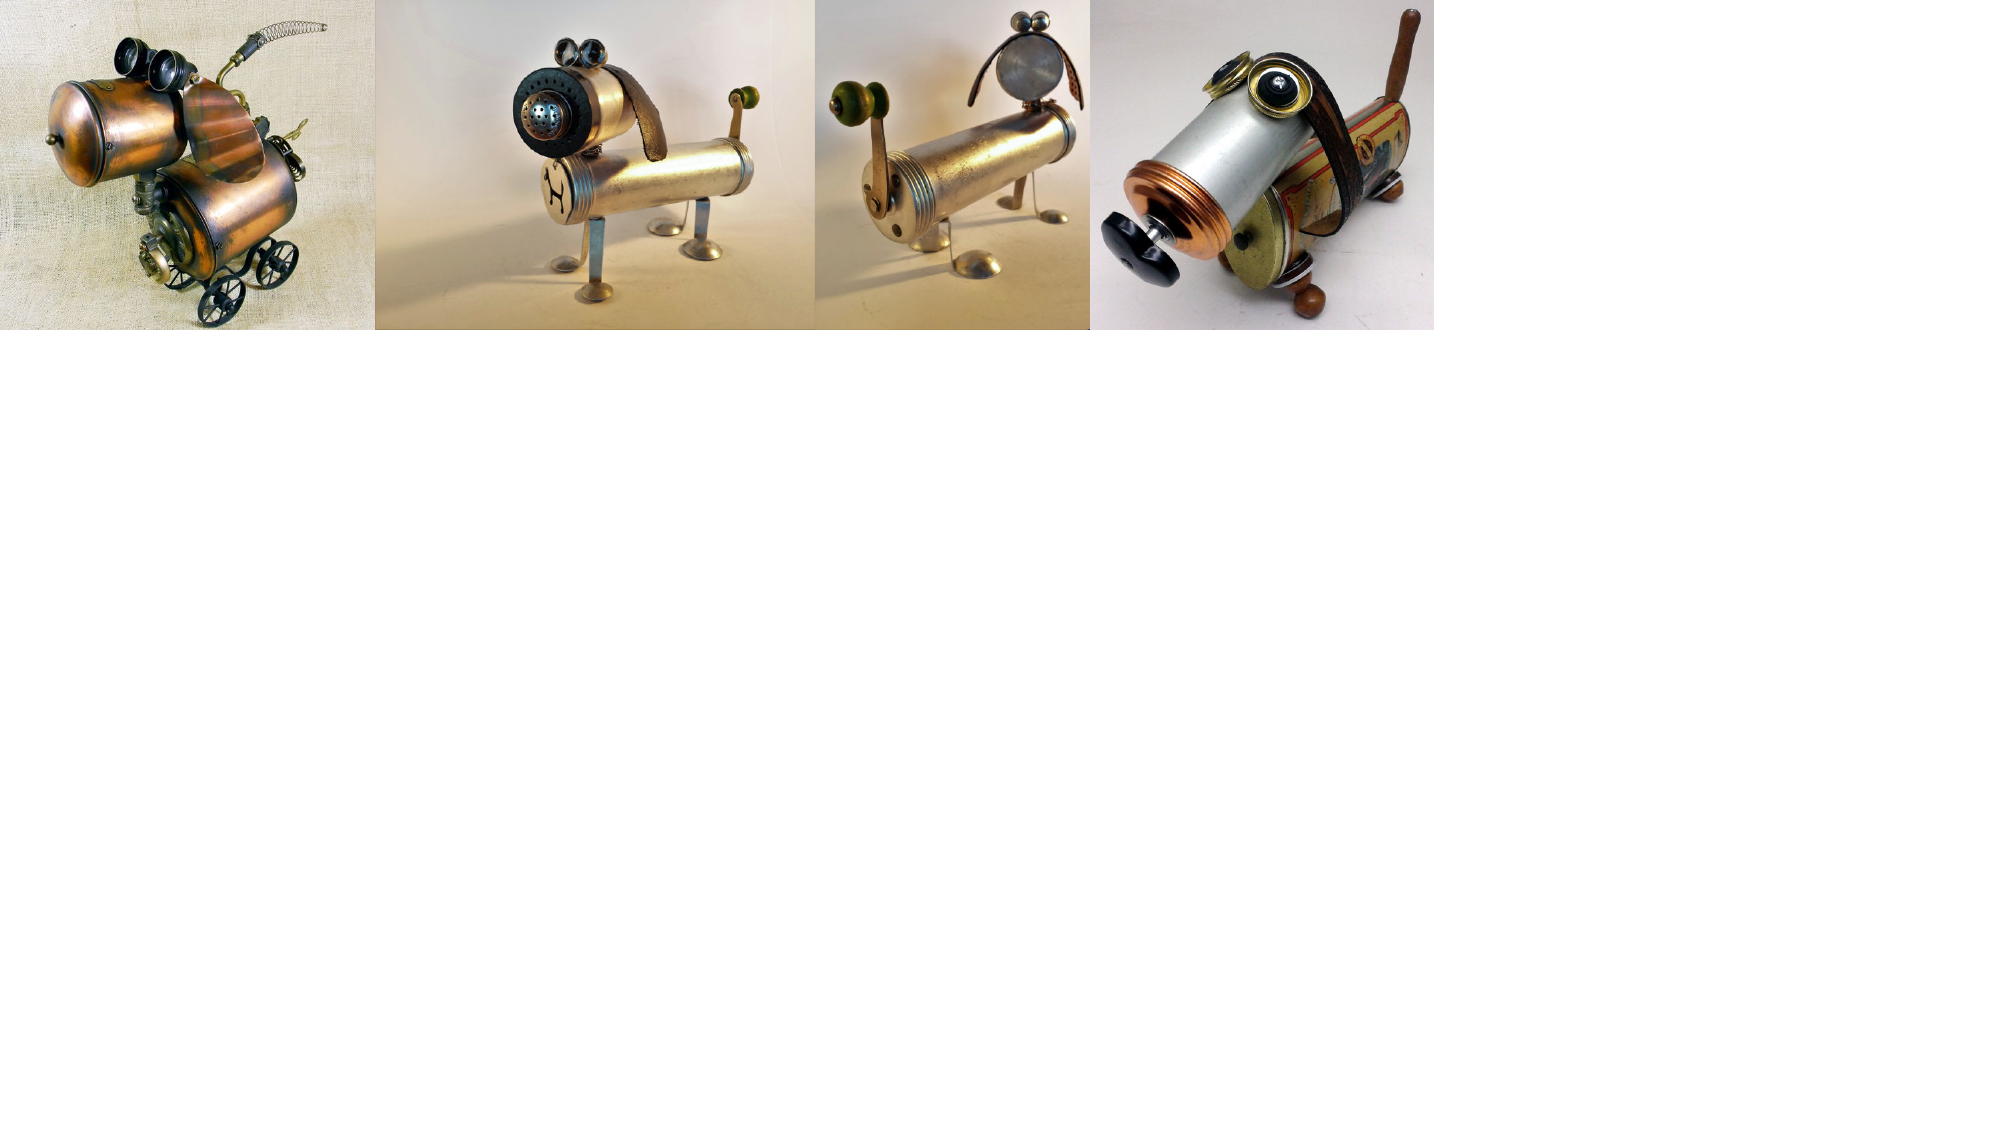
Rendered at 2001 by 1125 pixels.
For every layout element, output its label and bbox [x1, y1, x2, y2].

picture [0, 0, 1434, 330]
